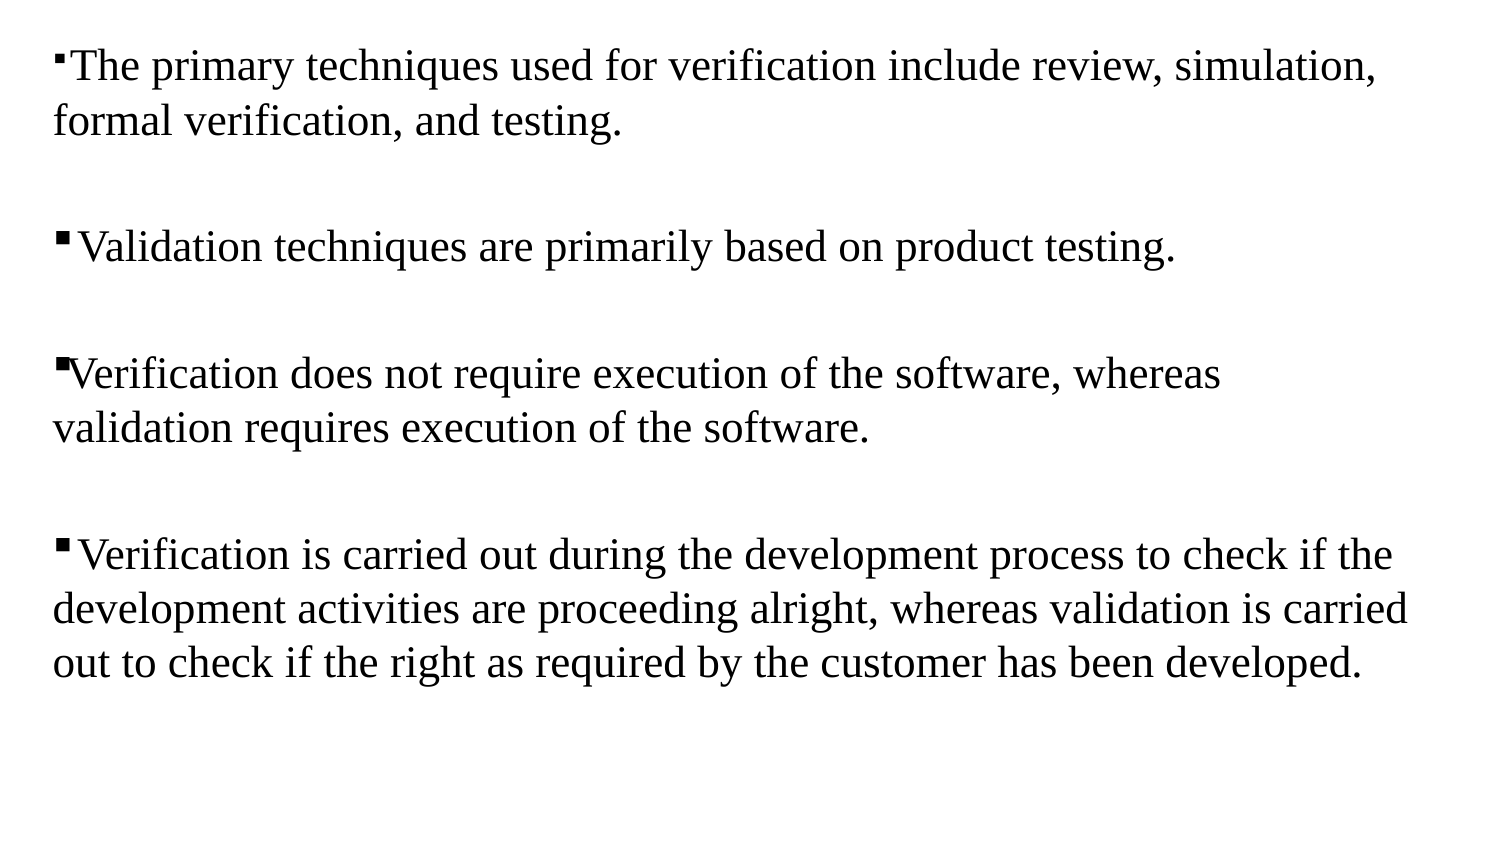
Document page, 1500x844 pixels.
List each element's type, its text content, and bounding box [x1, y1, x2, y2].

subtitle The primary techniques used for verification include review, simulation, formal verification, and testing. Validation techniques are primarily based on product testing. Verification does not require execution of the software, whereas validation requires execution of the software. Verification is carried out during the development process to check if the development activities are proceeding alright, whereas validation is carried out to check if the right as required by the customer has been developed. [37, 28, 1463, 816]
